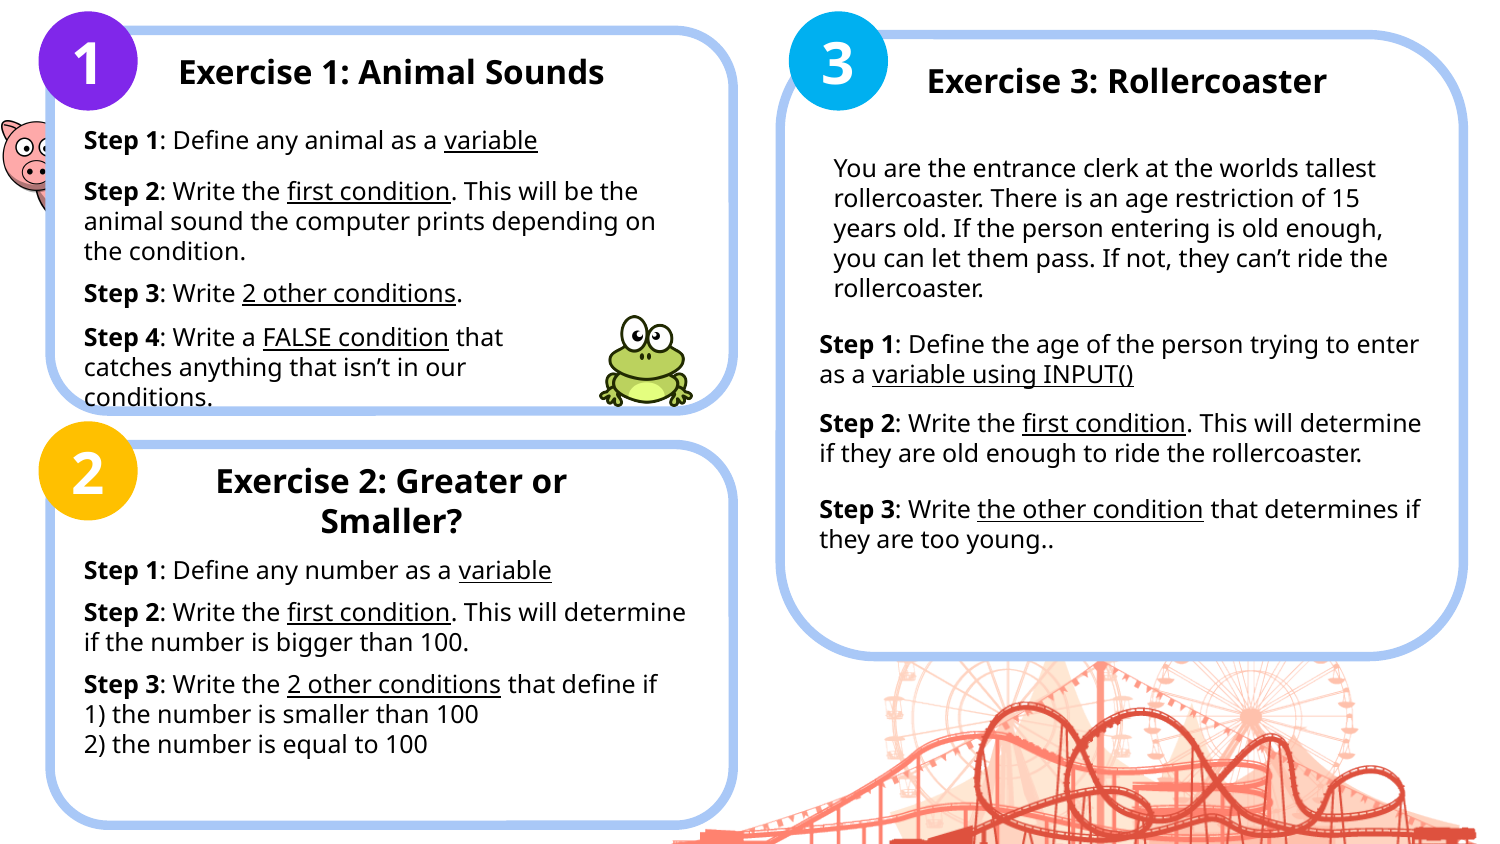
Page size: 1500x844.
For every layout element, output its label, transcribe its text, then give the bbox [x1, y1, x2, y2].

text_box [50, 498, 646, 826]
text_box Step 2: Write the first condition. This will determine if they are old enough to ride the rollercoaster. [804, 400, 1450, 475]
text_box [780, 34, 1464, 545]
text_box Step 3: Write 2 other conditions. [69, 270, 715, 315]
text_box [50, 30, 734, 407]
text_box Step 1: Define any animal as a variable [69, 116, 715, 162]
picture [651, 546, 1486, 844]
text_box Step 1: Define any number as a variable [69, 547, 649, 589]
text_box Step 4: Write a FALSE condition that catches anything that isn’t in our conditions. [69, 314, 600, 420]
text_box 3 [788, 11, 888, 111]
text_box You are the entrance clerk at the worlds tallest rollercoaster. There is an age restriction of 15 years old. If the person entering is old enough, you can let them pass. If not, they can’t ride the rollercoaster. [818, 145, 1420, 311]
text_box Step 2: Write the first condition. This will determine if the number is bigger than 100. [69, 589, 646, 661]
text_box 1 [38, 11, 135, 111]
text_box Step 1: Define the age of the person trying to enter as a variable using INPUT() [804, 321, 1450, 396]
text_box Exercise 1: Animal Sounds [131, 43, 653, 99]
text_box [131, 444, 734, 545]
text_box Step 3: Write the other condition that determines if they are too young.. [804, 486, 1450, 545]
picture [1, 120, 126, 234]
text_box Exercise 3: Rollercoaster [866, 53, 1388, 108]
text_box Step 3: Write the 2 other conditions that define if 1) the number is smaller than 100 2) the number is equal to 100 [69, 661, 646, 767]
text_box [1349, 9, 1487, 127]
picture [599, 315, 694, 407]
text_box Exercise 2: Greater or Smaller? [131, 452, 653, 547]
text_box Step 2: Write the first condition. This will be the animal sound the computer prints depending on the condition. [69, 168, 715, 270]
text_box 2 [38, 421, 134, 521]
